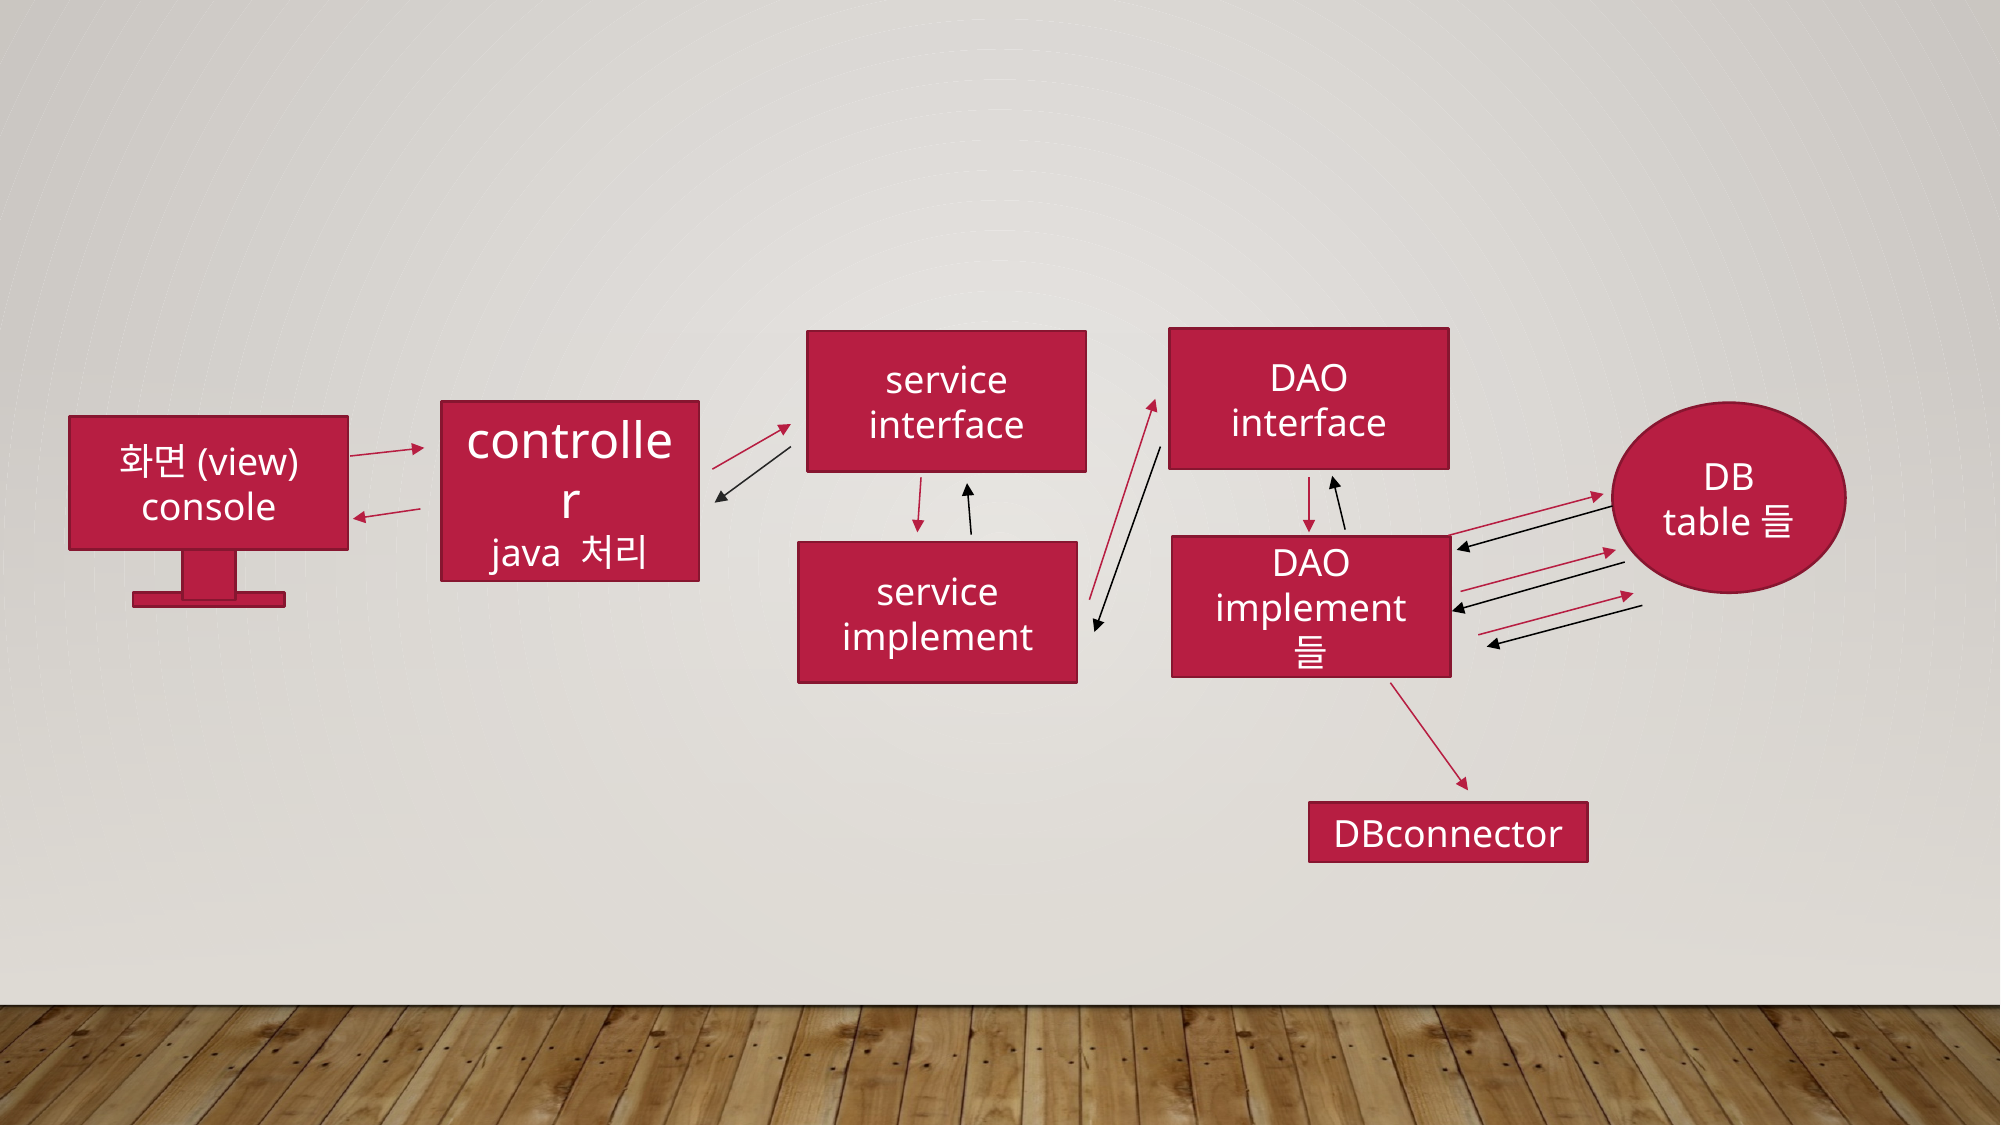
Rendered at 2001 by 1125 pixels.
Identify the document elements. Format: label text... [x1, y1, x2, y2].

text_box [712, 423, 792, 470]
text_box DAO interface [1168, 327, 1450, 470]
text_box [1460, 549, 1617, 561]
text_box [352, 508, 421, 520]
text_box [1448, 493, 1604, 536]
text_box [1089, 398, 1156, 601]
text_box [1451, 561, 1625, 612]
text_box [349, 447, 425, 457]
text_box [1486, 605, 1643, 647]
text_box service interface [806, 330, 1087, 473]
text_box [714, 446, 792, 503]
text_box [1094, 446, 1161, 633]
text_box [966, 482, 972, 535]
text_box DBconnector [1308, 801, 1589, 863]
text_box controller java 처리 [440, 400, 700, 582]
text_box [181, 549, 237, 601]
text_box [1478, 592, 1634, 635]
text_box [1390, 682, 1469, 791]
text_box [917, 477, 922, 533]
text_box [132, 591, 286, 608]
text_box 화면(view) console [68, 415, 349, 551]
text_box service implement [797, 541, 1078, 684]
text_box DAO implement 들 [1171, 535, 1452, 678]
text_box DB table들 [1611, 401, 1847, 595]
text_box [1331, 475, 1346, 530]
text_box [1456, 505, 1613, 551]
picture [0, 1005, 2000, 1125]
